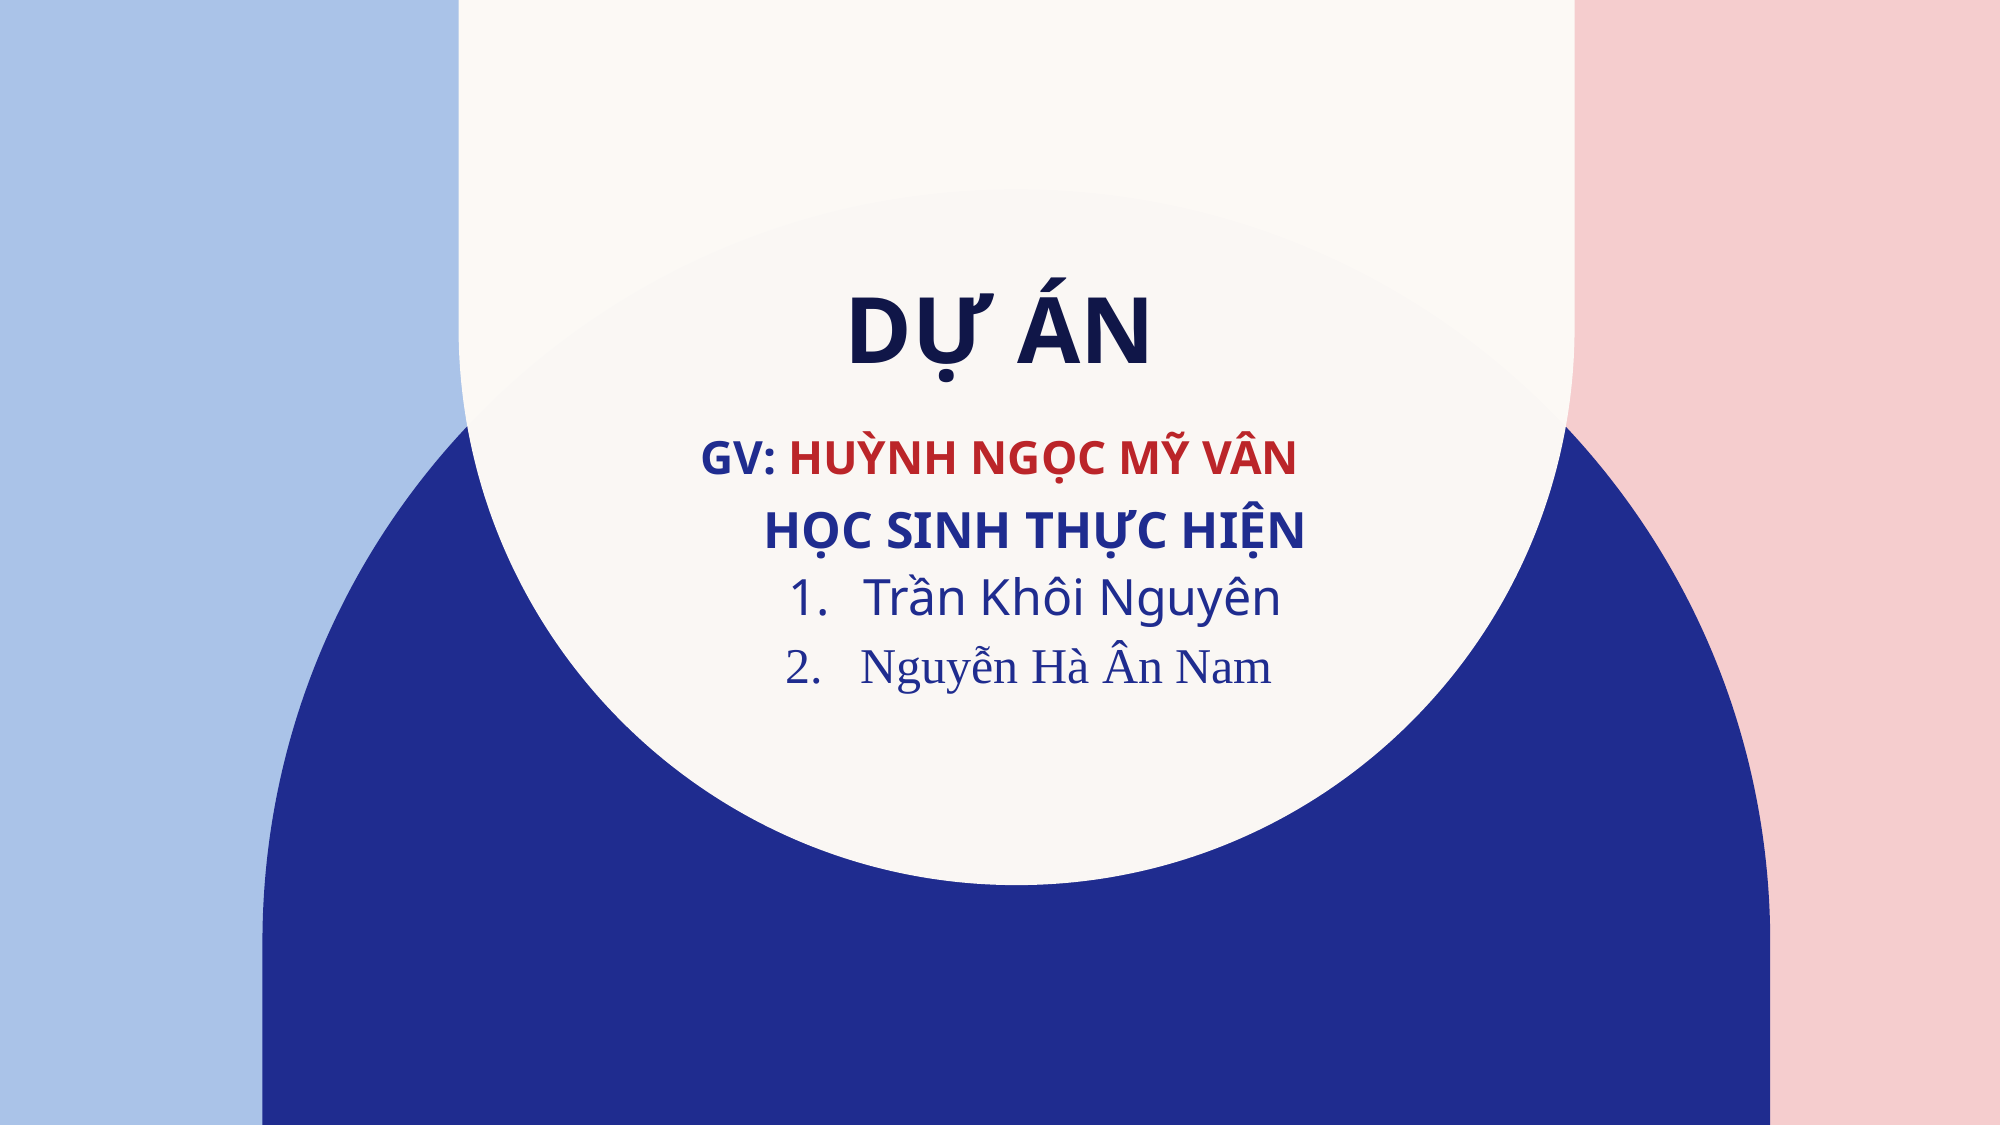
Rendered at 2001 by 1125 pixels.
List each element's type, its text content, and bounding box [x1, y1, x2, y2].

title Dự án GV: Huỳnh Ngọc Mỹ Vân [558, 280, 1442, 482]
subtitle HỌC SINH THỰC HIỆN Trần Khôi Nguyên Nguyễn Hà Ân Nam [748, 498, 1322, 699]
